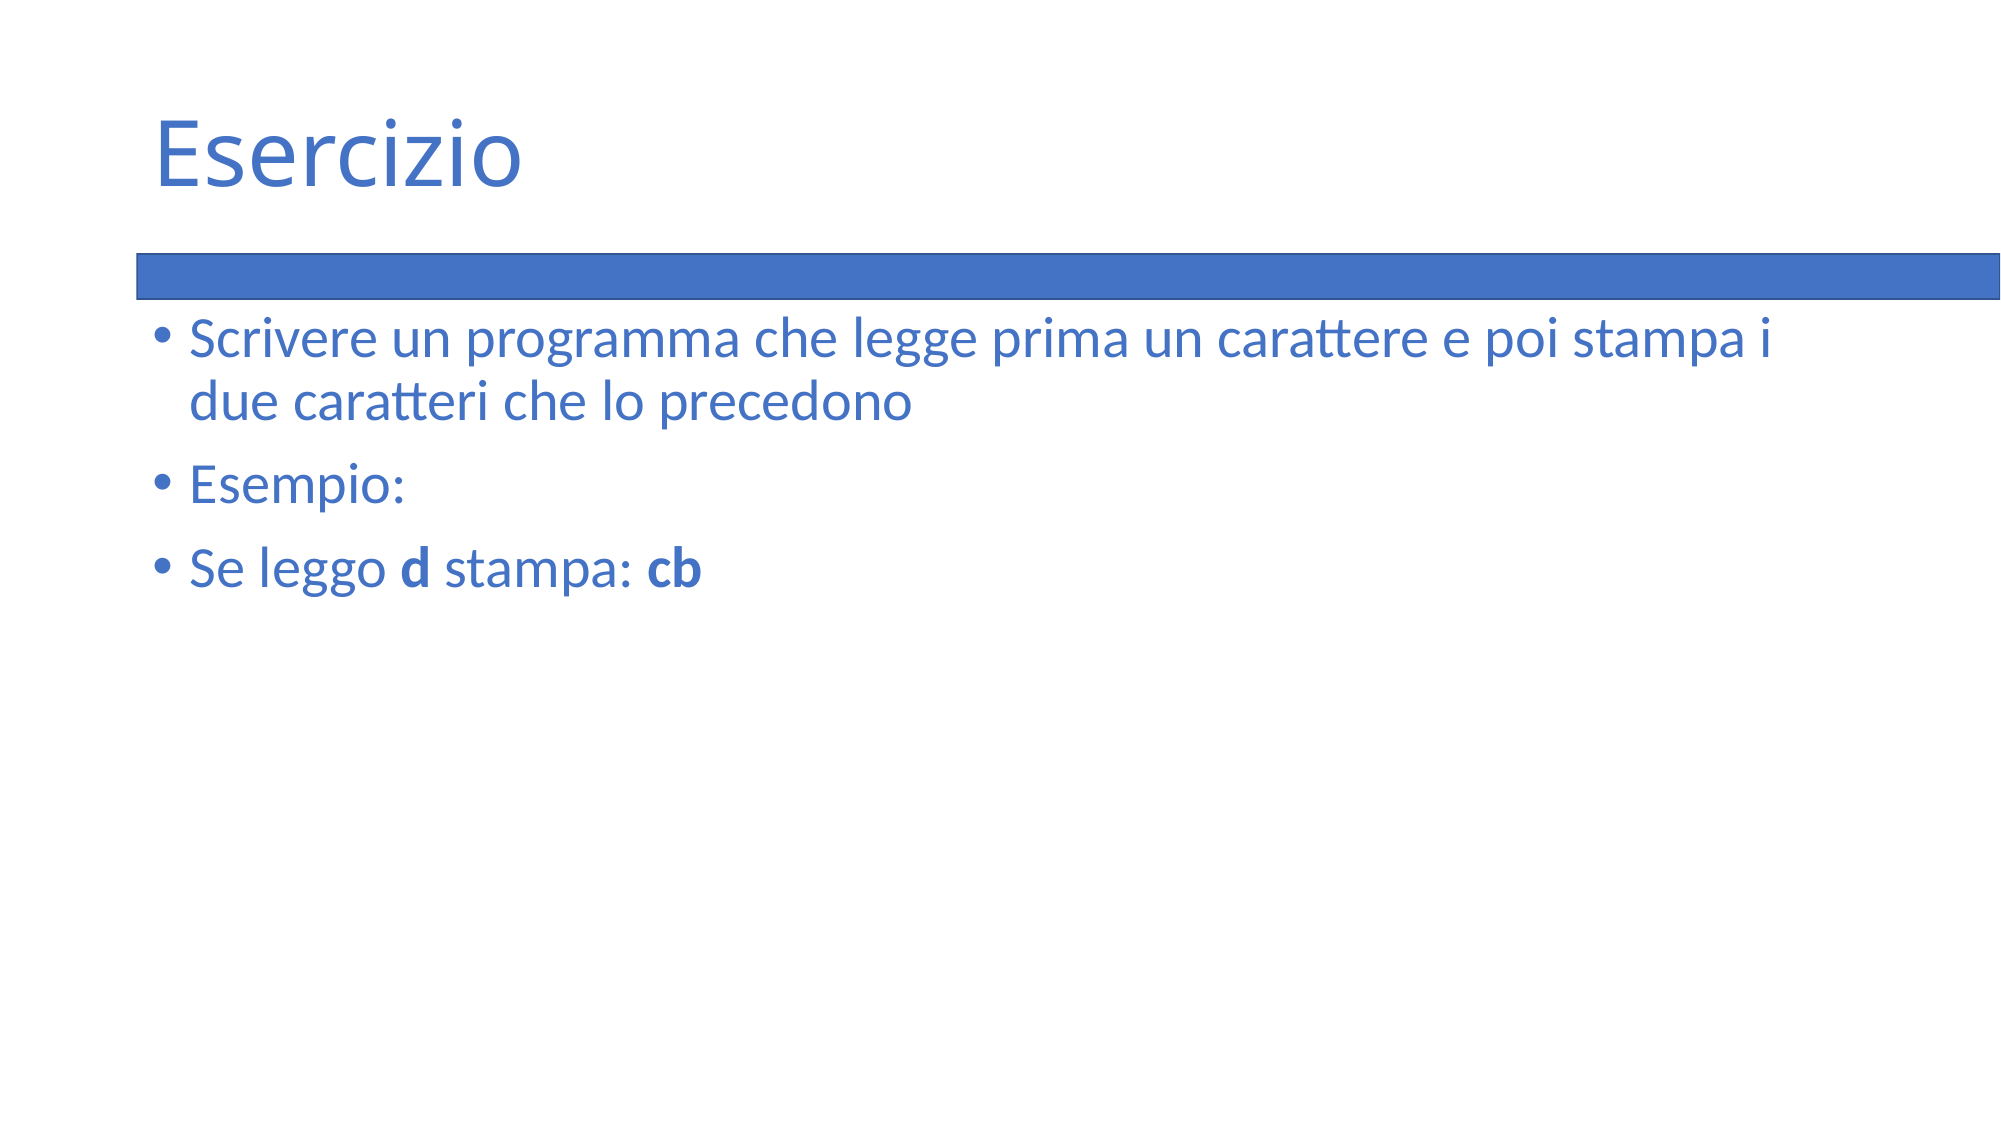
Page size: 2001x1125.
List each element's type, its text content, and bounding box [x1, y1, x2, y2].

title Esercizio [137, 59, 1863, 255]
list Scrivere un programma che legge prima un carattere e poi stampa i due caratteri che lo precedono Esempio: Se leggo d stampa: cb [137, 299, 1863, 1014]
